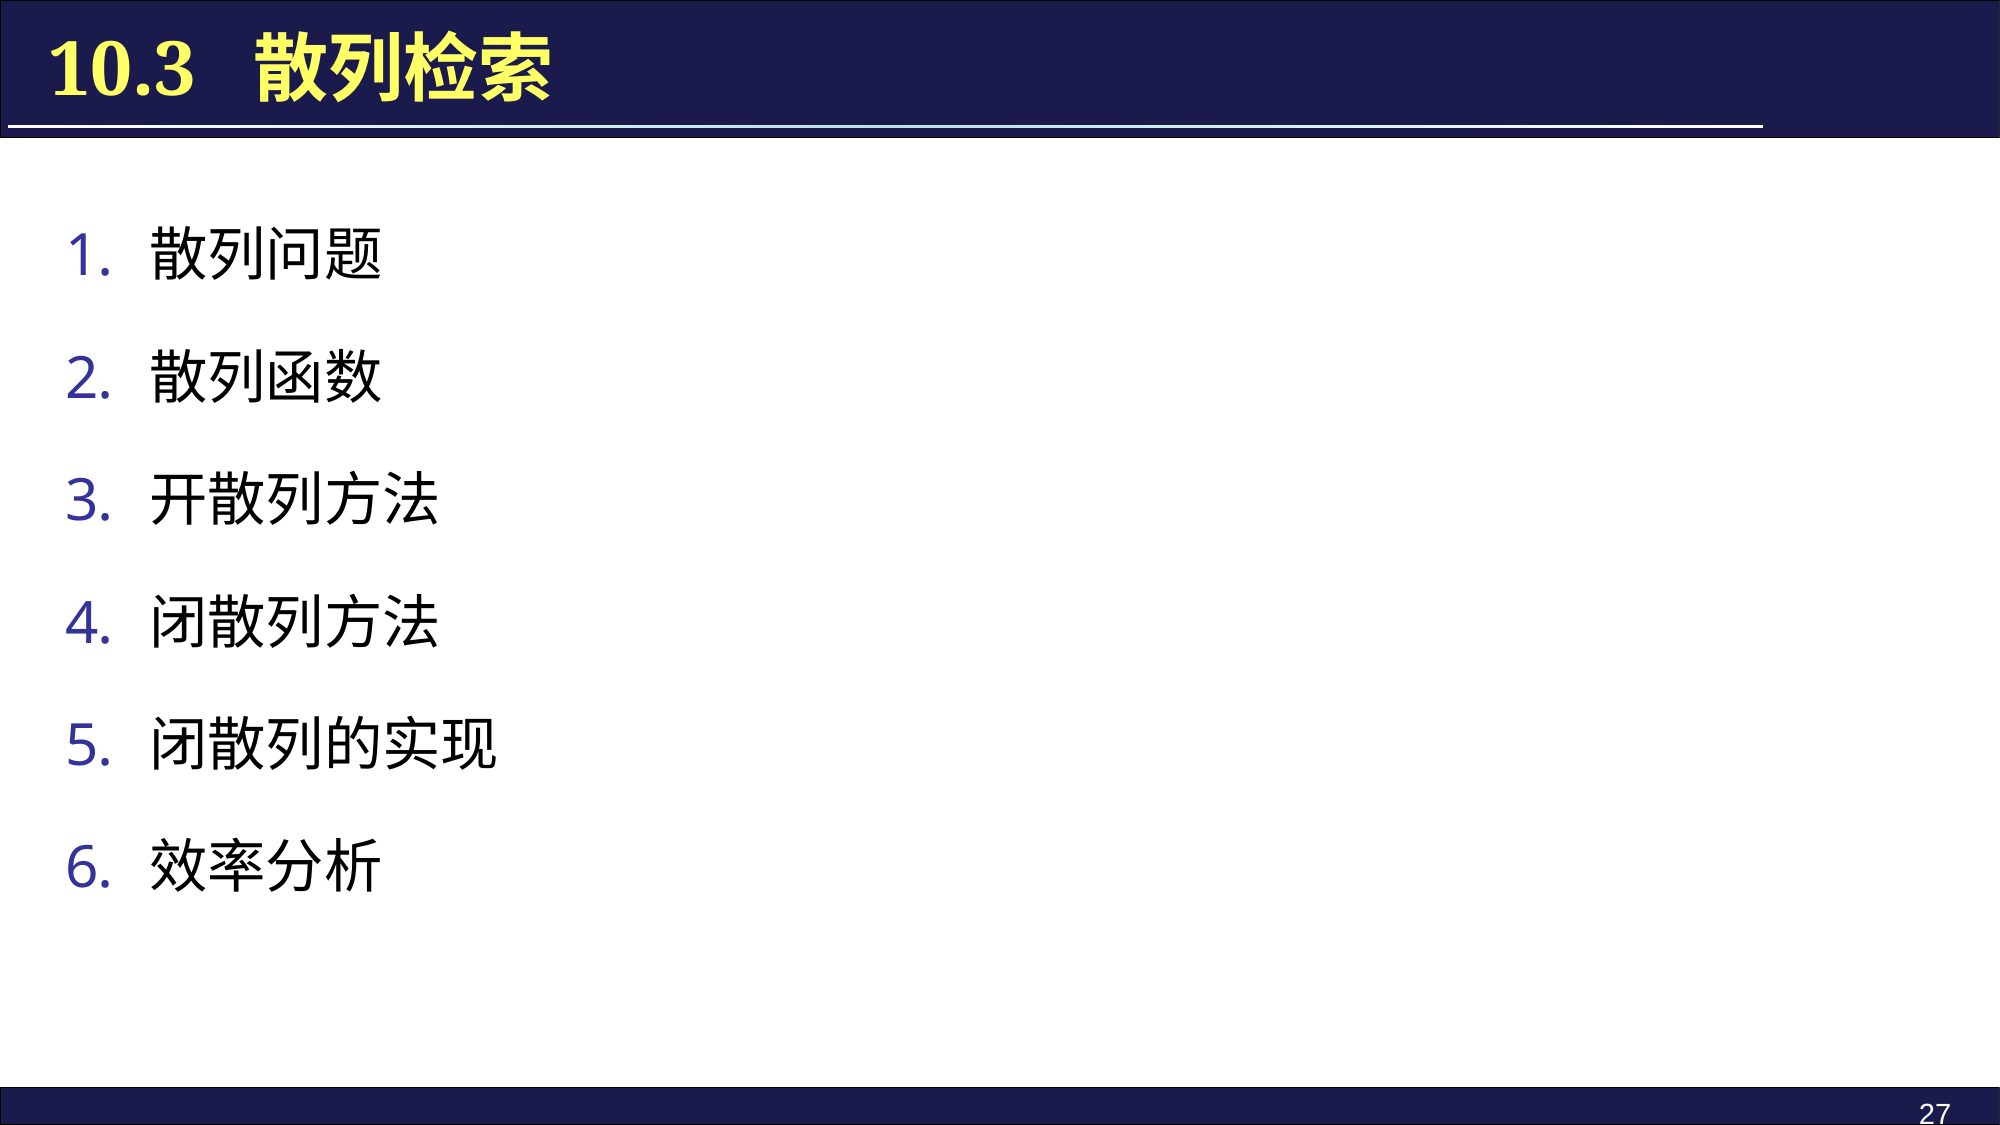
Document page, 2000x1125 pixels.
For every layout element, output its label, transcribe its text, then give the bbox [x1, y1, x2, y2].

slide_number 27 [1666, 1087, 1967, 1125]
title 10.3 散列检索 [33, 12, 1767, 118]
list 散列问题 散列函数 开散列方法 闭散列方法 闭散列的实现 效率分析 [50, 174, 1950, 1050]
